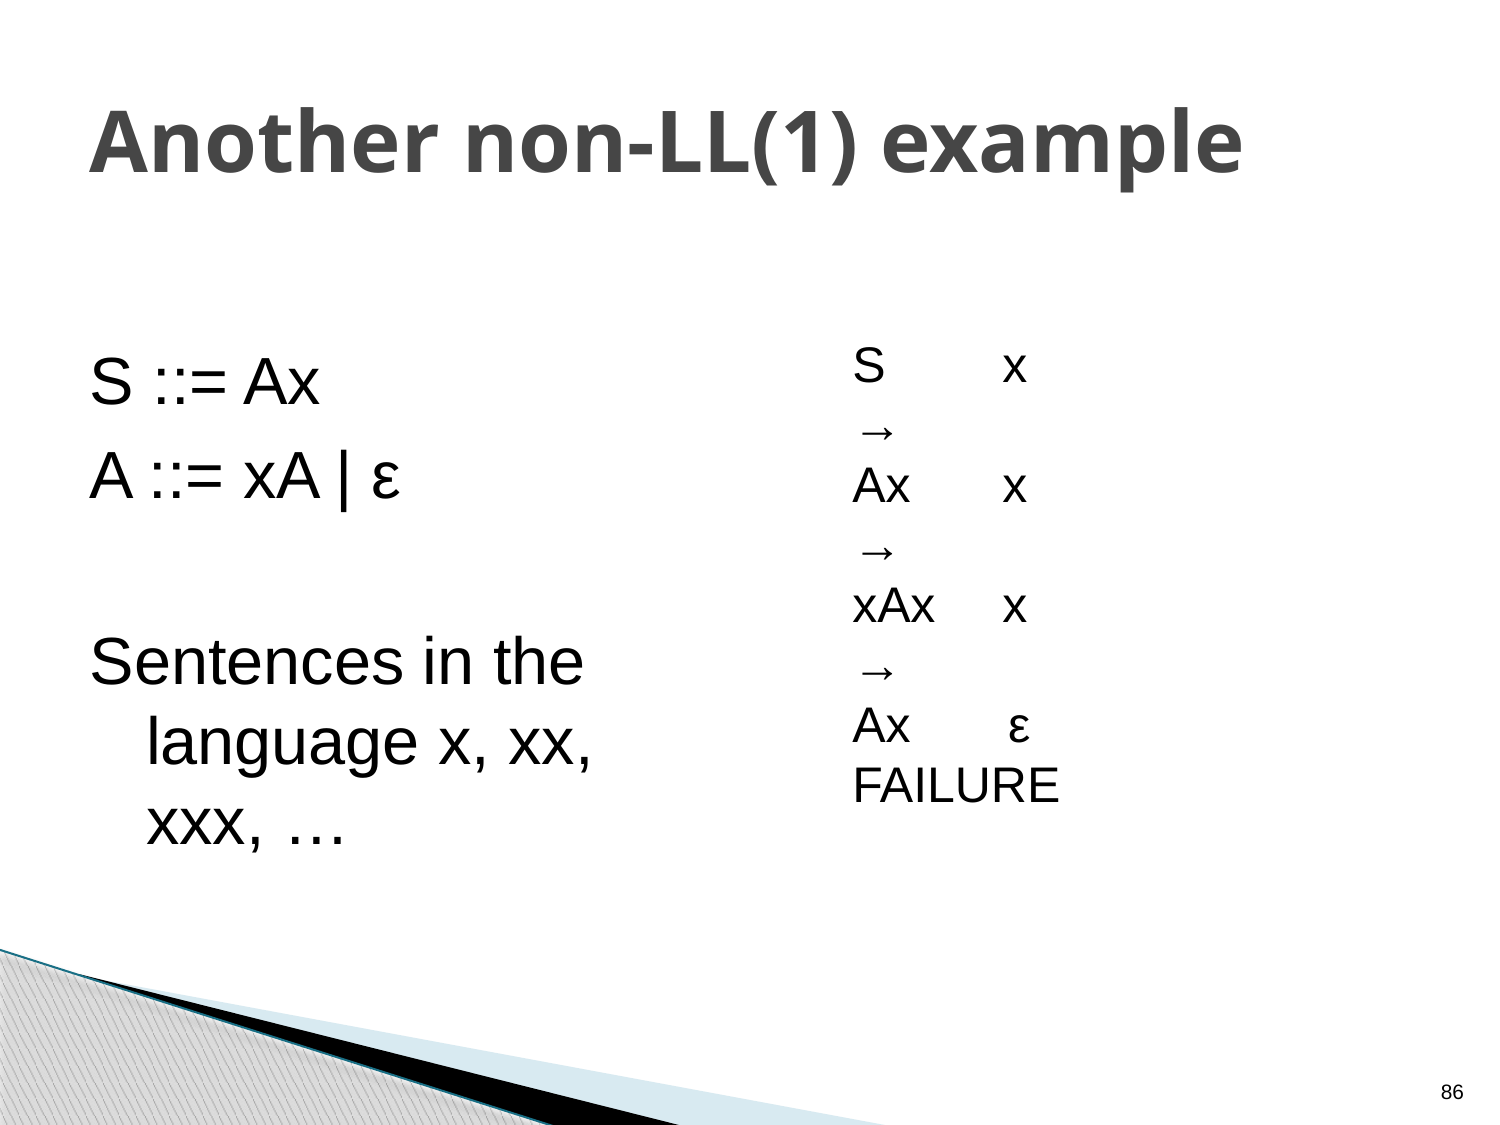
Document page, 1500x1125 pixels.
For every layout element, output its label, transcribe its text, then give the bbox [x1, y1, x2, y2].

text_box S ::= Ax A ::= xA | ε Sentences in the language x, xx, xxx, … [75, 237, 713, 905]
title Another non-LL(1) example [75, 45, 1425, 233]
slide_number 86 [1418, 1051, 1479, 1112]
text_box S x → Ax x → xAx x → Ax ε FAILURE [837, 324, 1450, 880]
